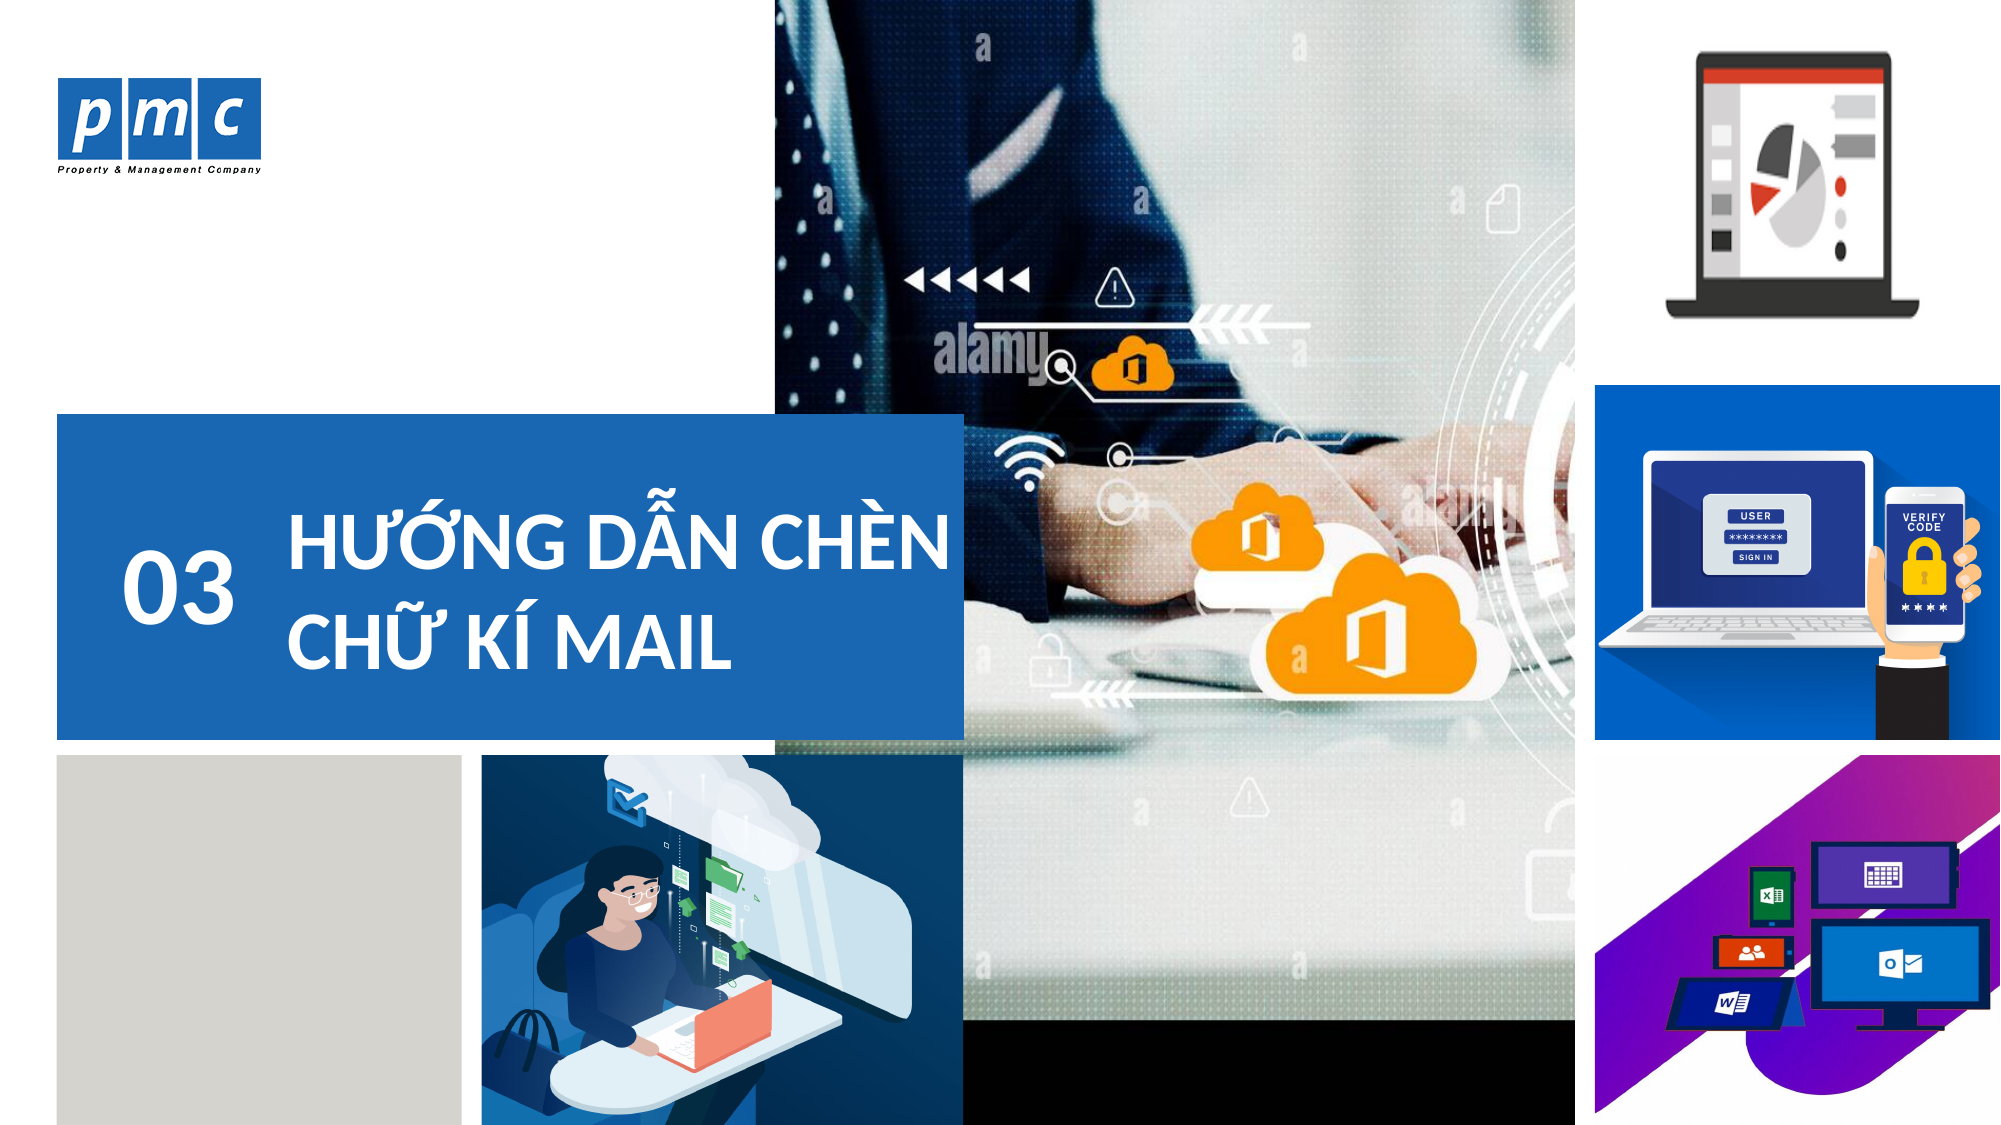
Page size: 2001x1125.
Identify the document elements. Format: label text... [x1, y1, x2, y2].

text_box HƯỚNG DẪN CHÈN CHỮ KÍ MAIL [272, 479, 968, 694]
text_box [57, 414, 964, 740]
text_box [774, 0, 1576, 1125]
text_box 03 [108, 505, 408, 655]
text_box [1594, 0, 2000, 371]
text_box [481, 754, 964, 1125]
text_box [1594, 385, 2000, 740]
text_box [56, 754, 463, 1125]
text_box [1594, 754, 2000, 1125]
picture [58, 78, 261, 174]
